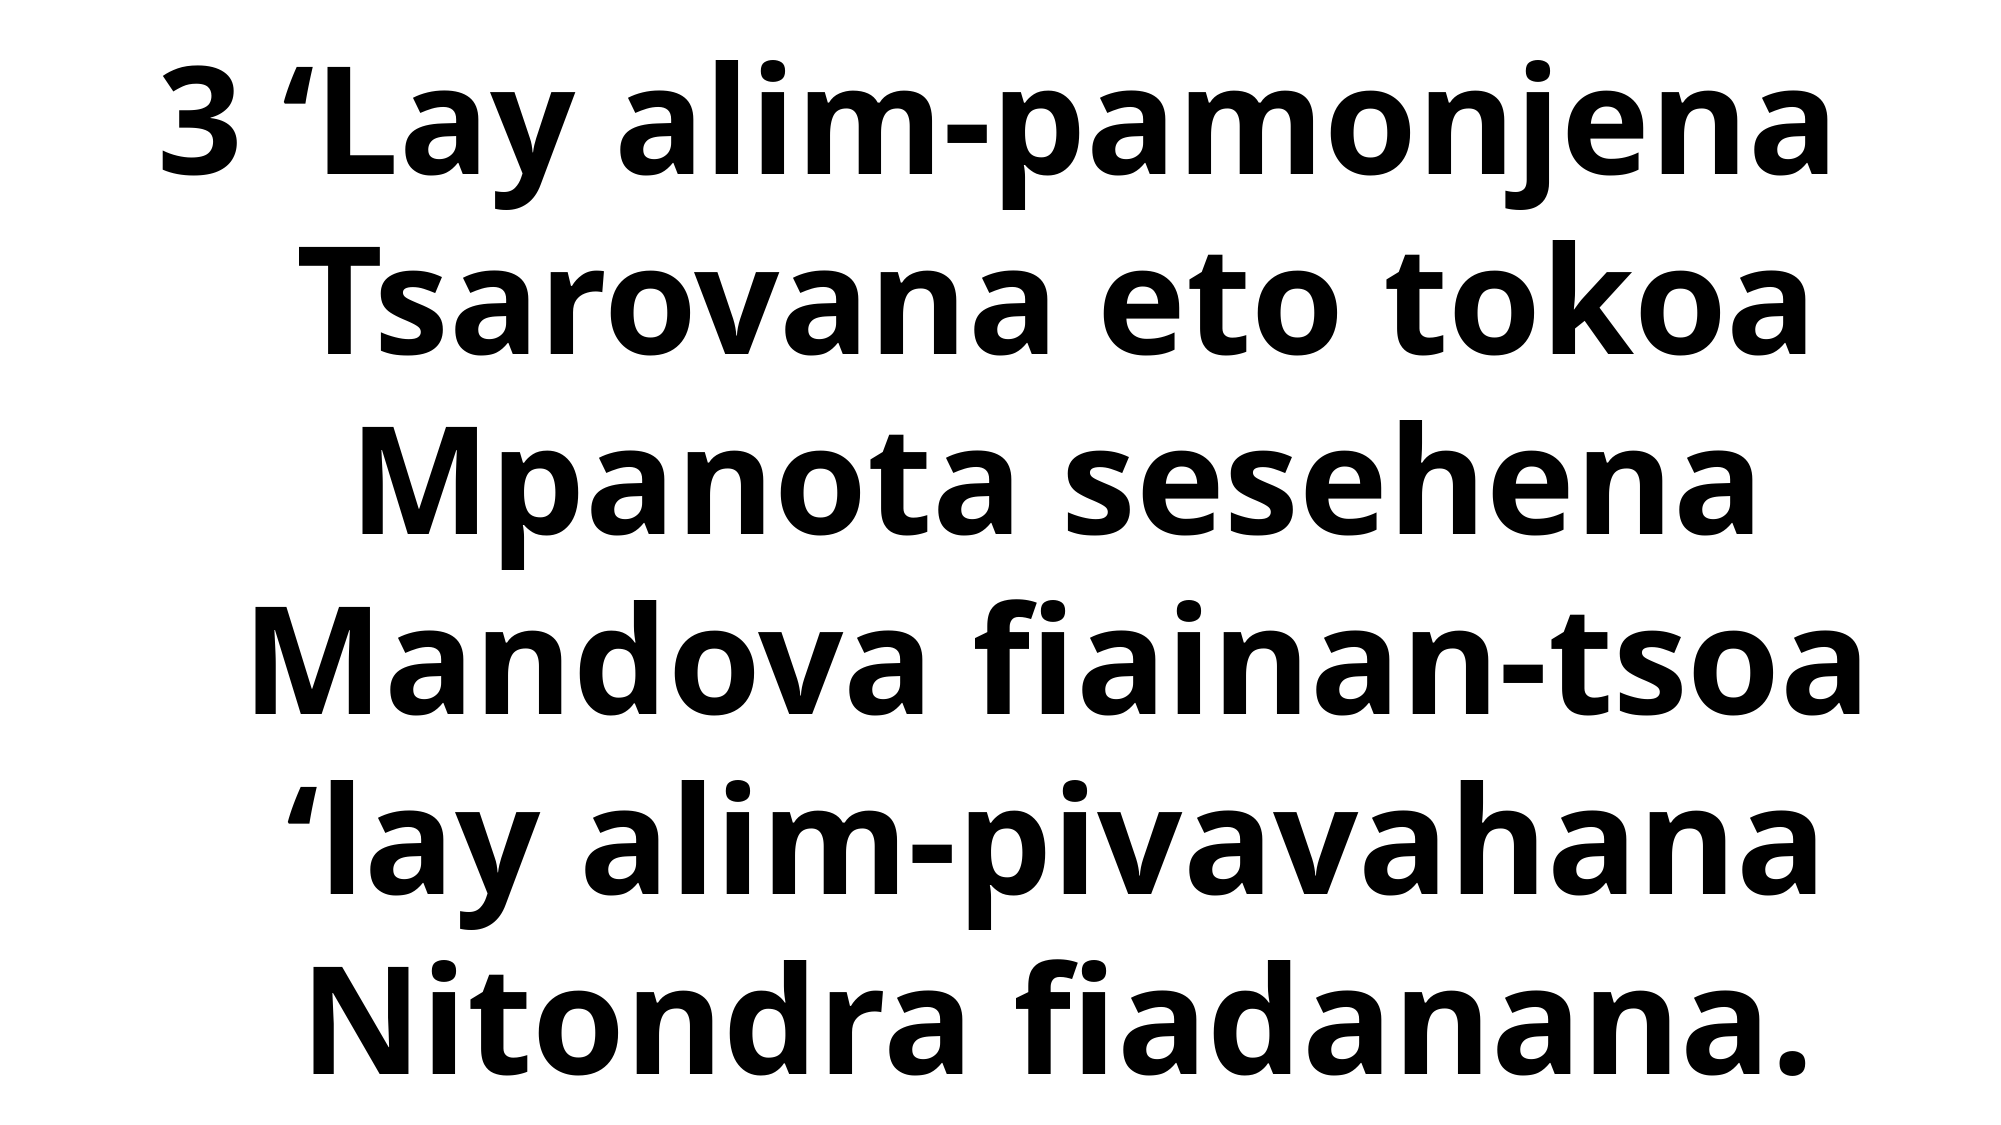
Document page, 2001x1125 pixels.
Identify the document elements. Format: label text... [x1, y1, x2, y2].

title 3 ‘Lay alim-pamonjena Tsarovana eto tokoa Mpanota sesehena Mandova fiainan-tsoa ‘lay alim-pivavahana Nitondra fiadanana. [0, 90, 1999, 1040]
